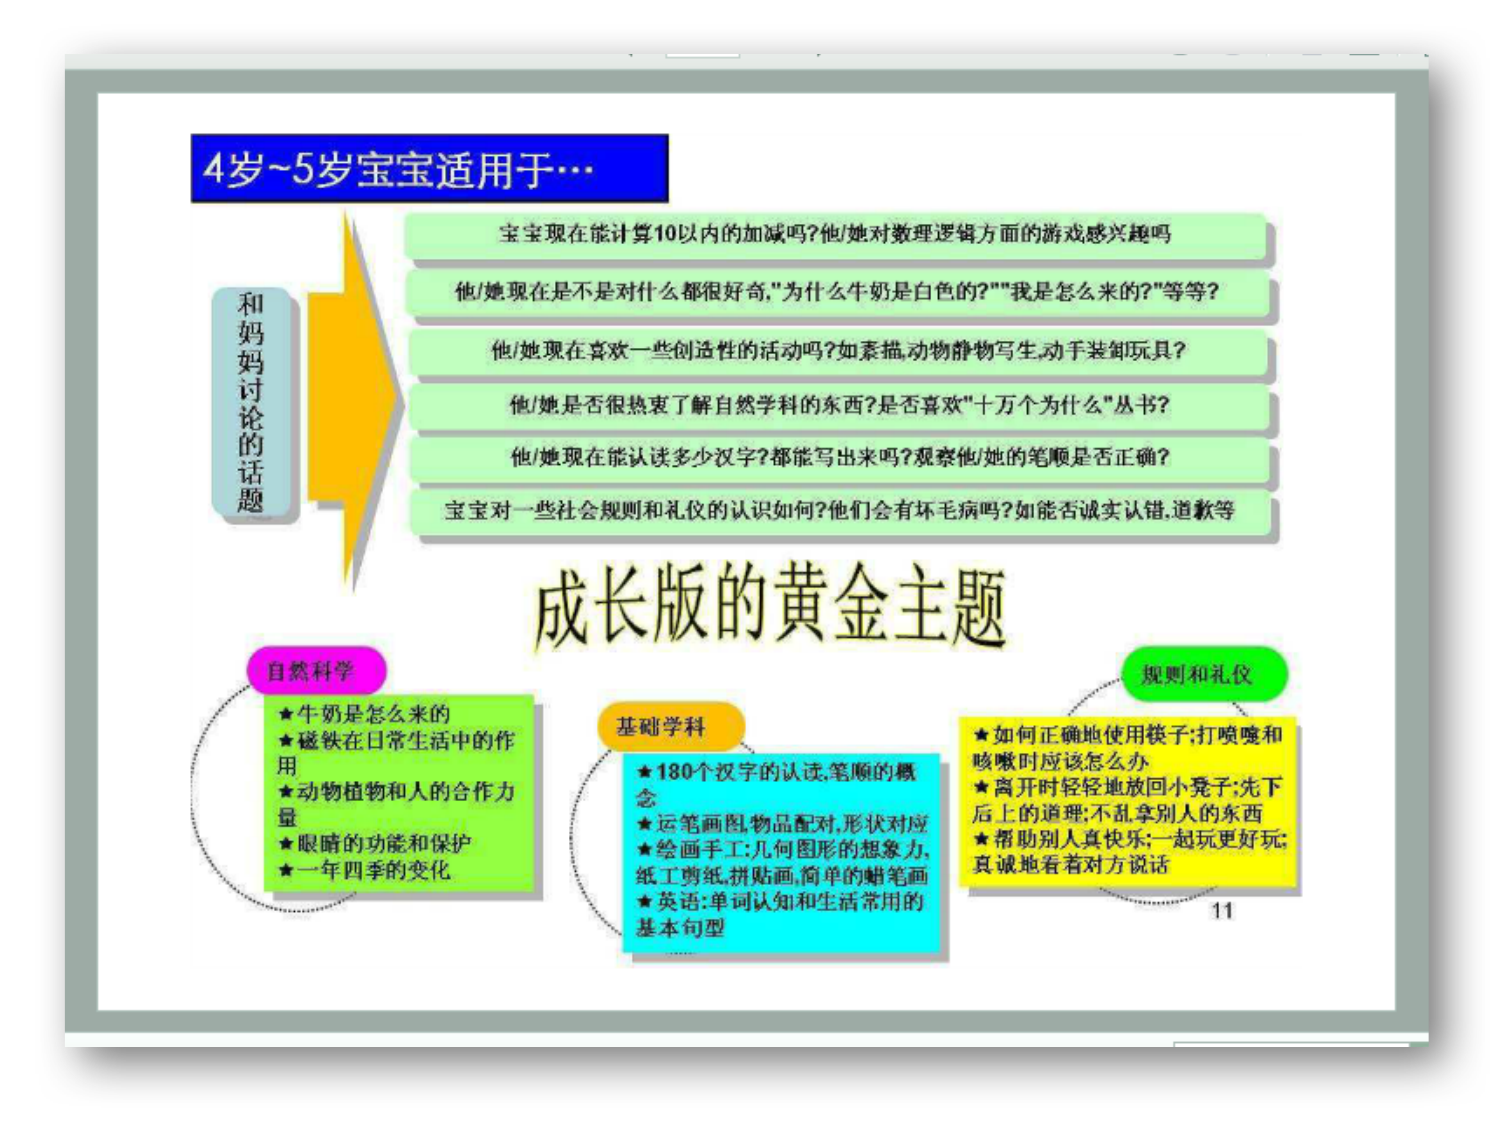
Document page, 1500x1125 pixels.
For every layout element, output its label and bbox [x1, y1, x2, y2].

list [64, 54, 1429, 1047]
